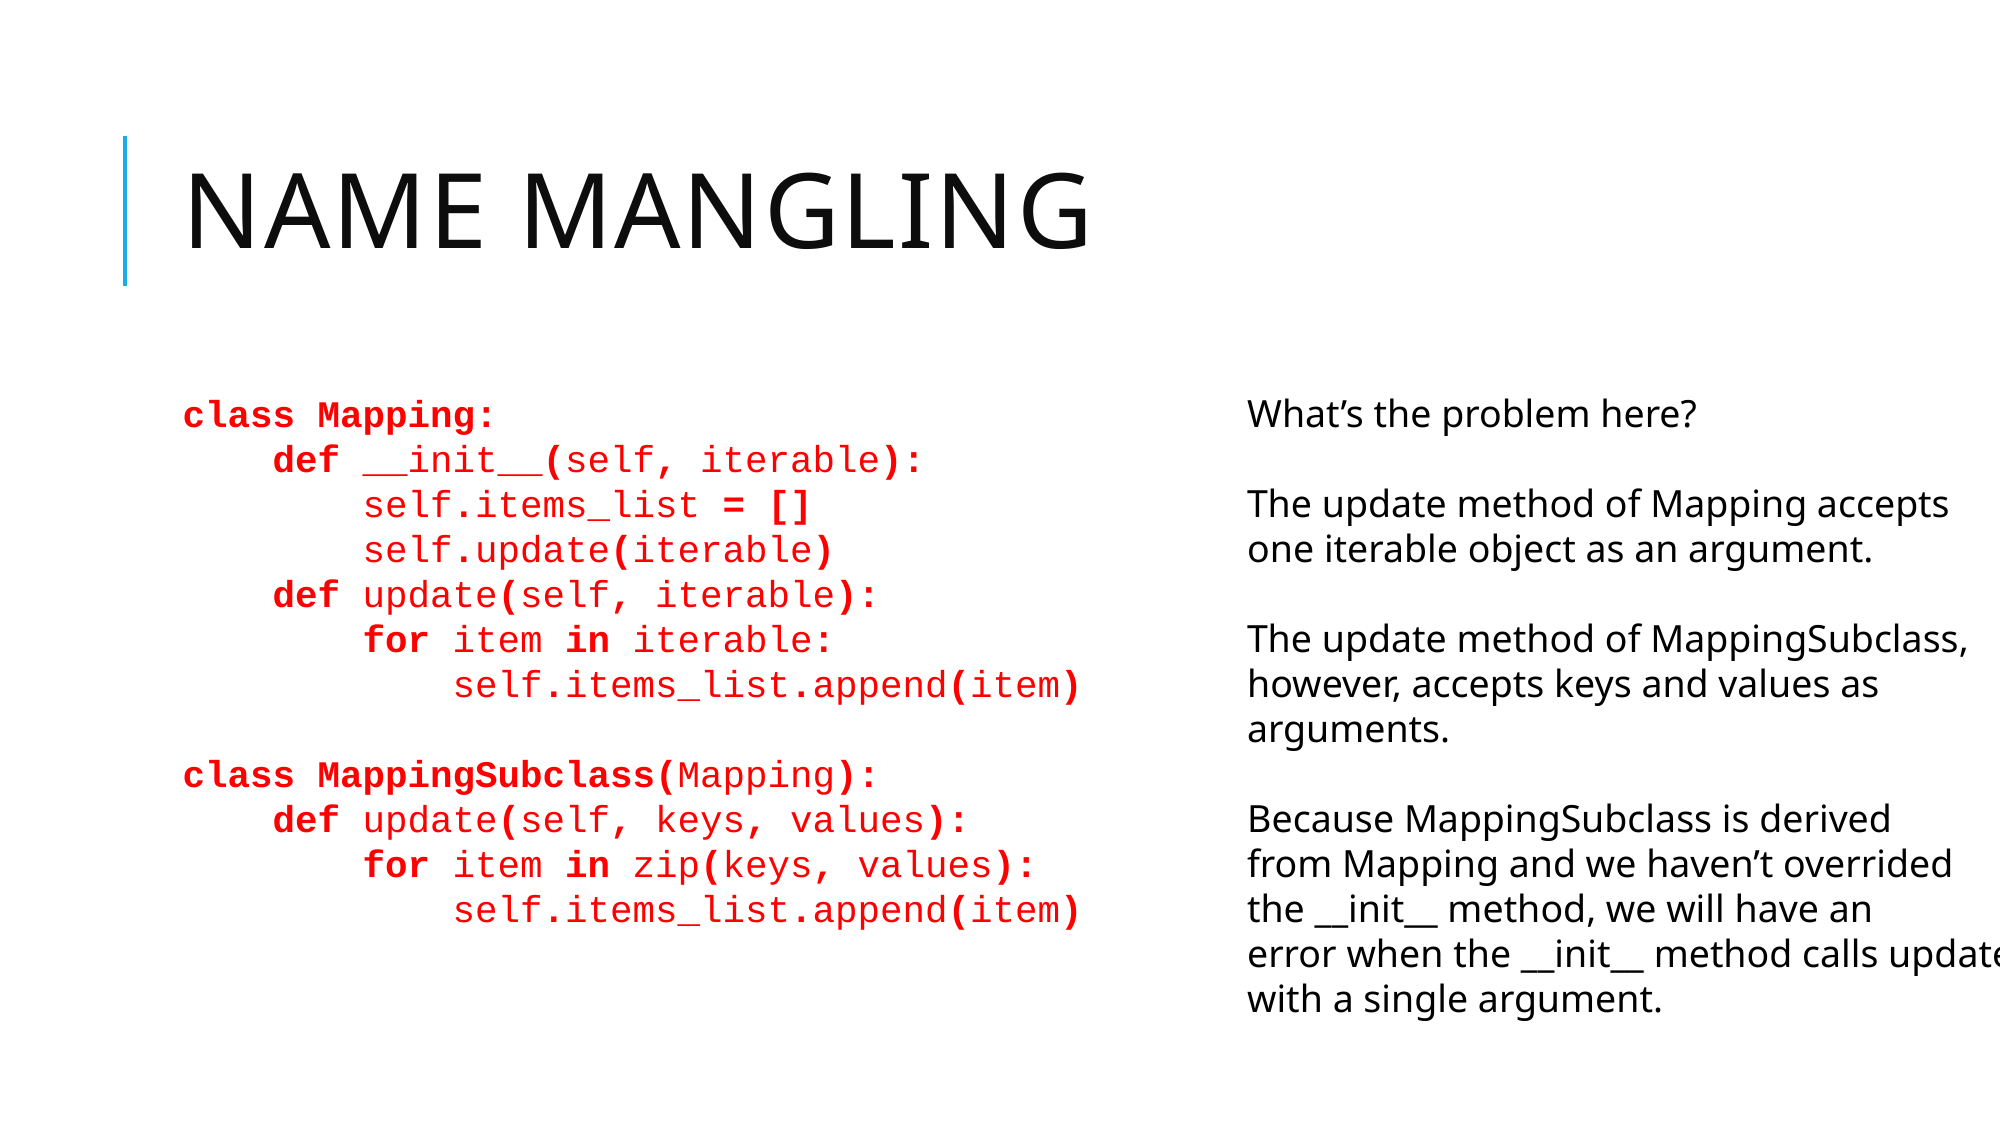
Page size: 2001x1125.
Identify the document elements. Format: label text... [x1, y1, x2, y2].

text_box class Mapping: def __init__(self, iterable): self.items_list = [] self.update(iterable) def update(self, iterable): for item in iterable: self.items_list.append(item) class MappingSubclass(Mapping): def update(self, keys, values): for item in zip(keys, values): self.items_list.append(item) [167, 382, 1232, 938]
title Name mangling [168, 96, 1763, 342]
text_box What’s the problem here? The update method of Mapping accepts one iterable object as an argument. The update method of MappingSubclass, however, accepts keys and values as arguments. Because MappingSubclass is derived from Mapping and we haven’t overrided the __init__ method, we will have an error when the __init__ method calls update with a single argument. [1232, 382, 2000, 1028]
